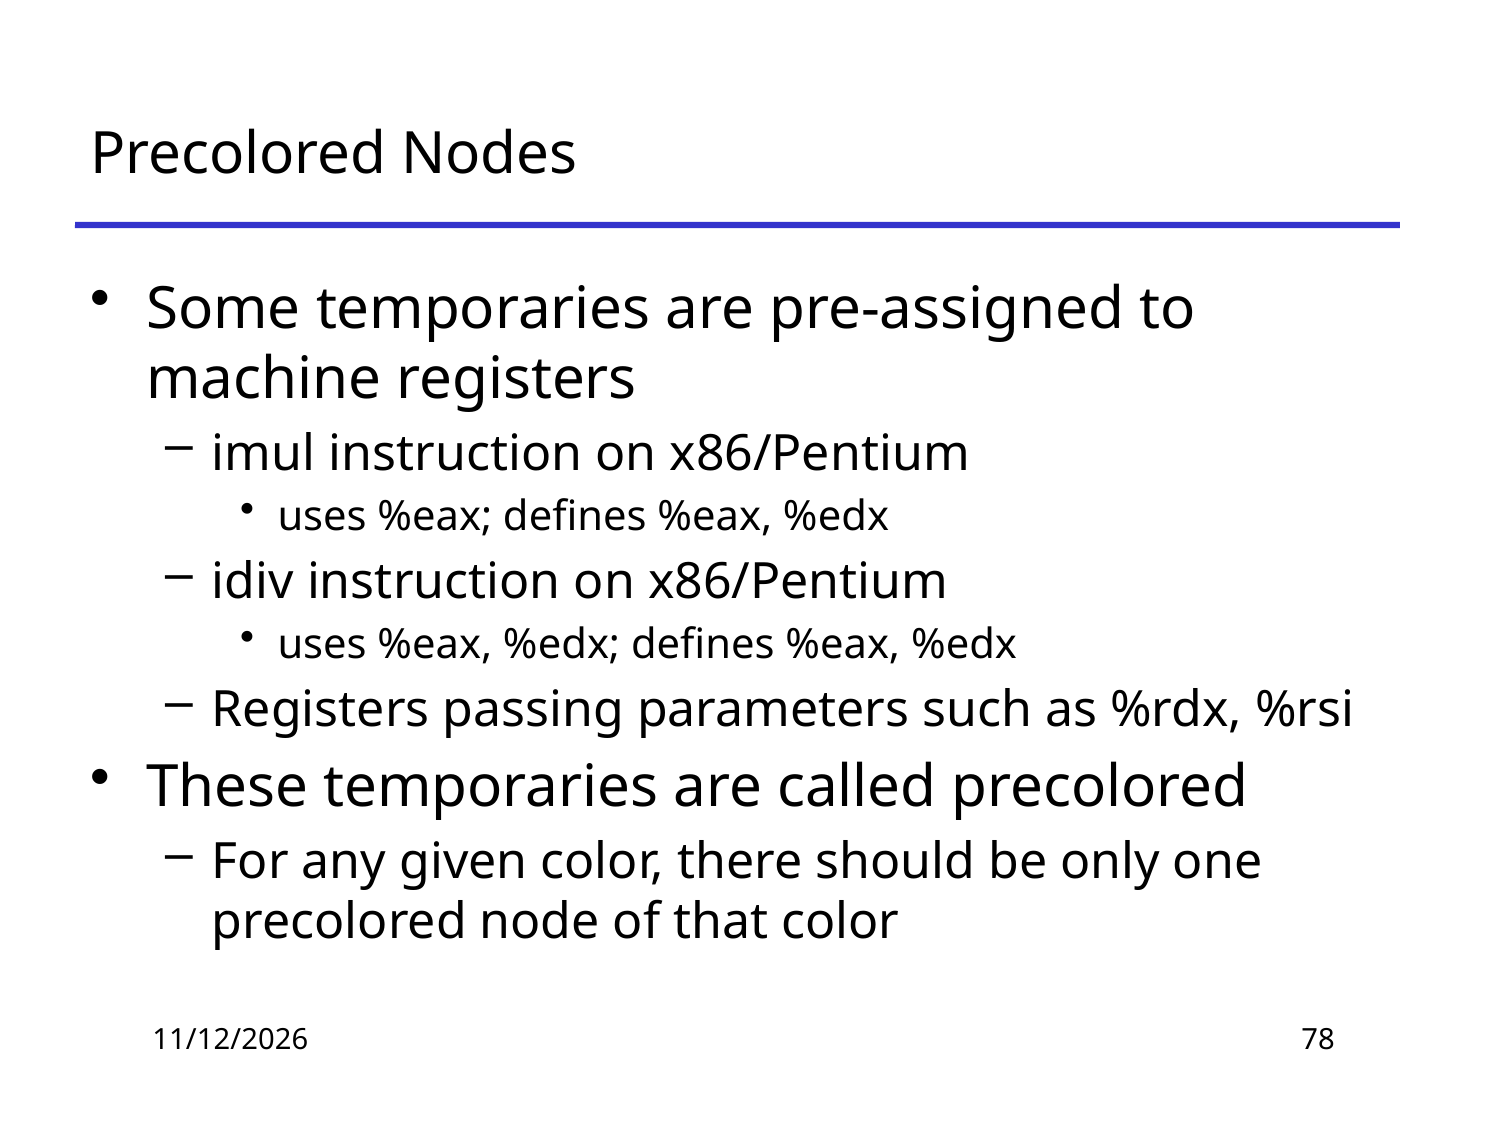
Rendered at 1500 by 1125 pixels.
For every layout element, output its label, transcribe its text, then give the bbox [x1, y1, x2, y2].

title Precolored Nodes [75, 75, 1400, 225]
list Some temporaries are pre-assigned to machine registers imul instruction on x86/Pentium uses %eax; defines %eax, %edx idiv instruction on x86/Pentium uses %eax, %edx; defines %eax, %edx Registers passing parameters such as %rdx, %rsi These temporaries are called precolored For any given color, there should be only one precolored node of that color [75, 262, 1388, 988]
slide_number 78 [1037, 1012, 1351, 1088]
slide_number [137, 1012, 451, 1088]
